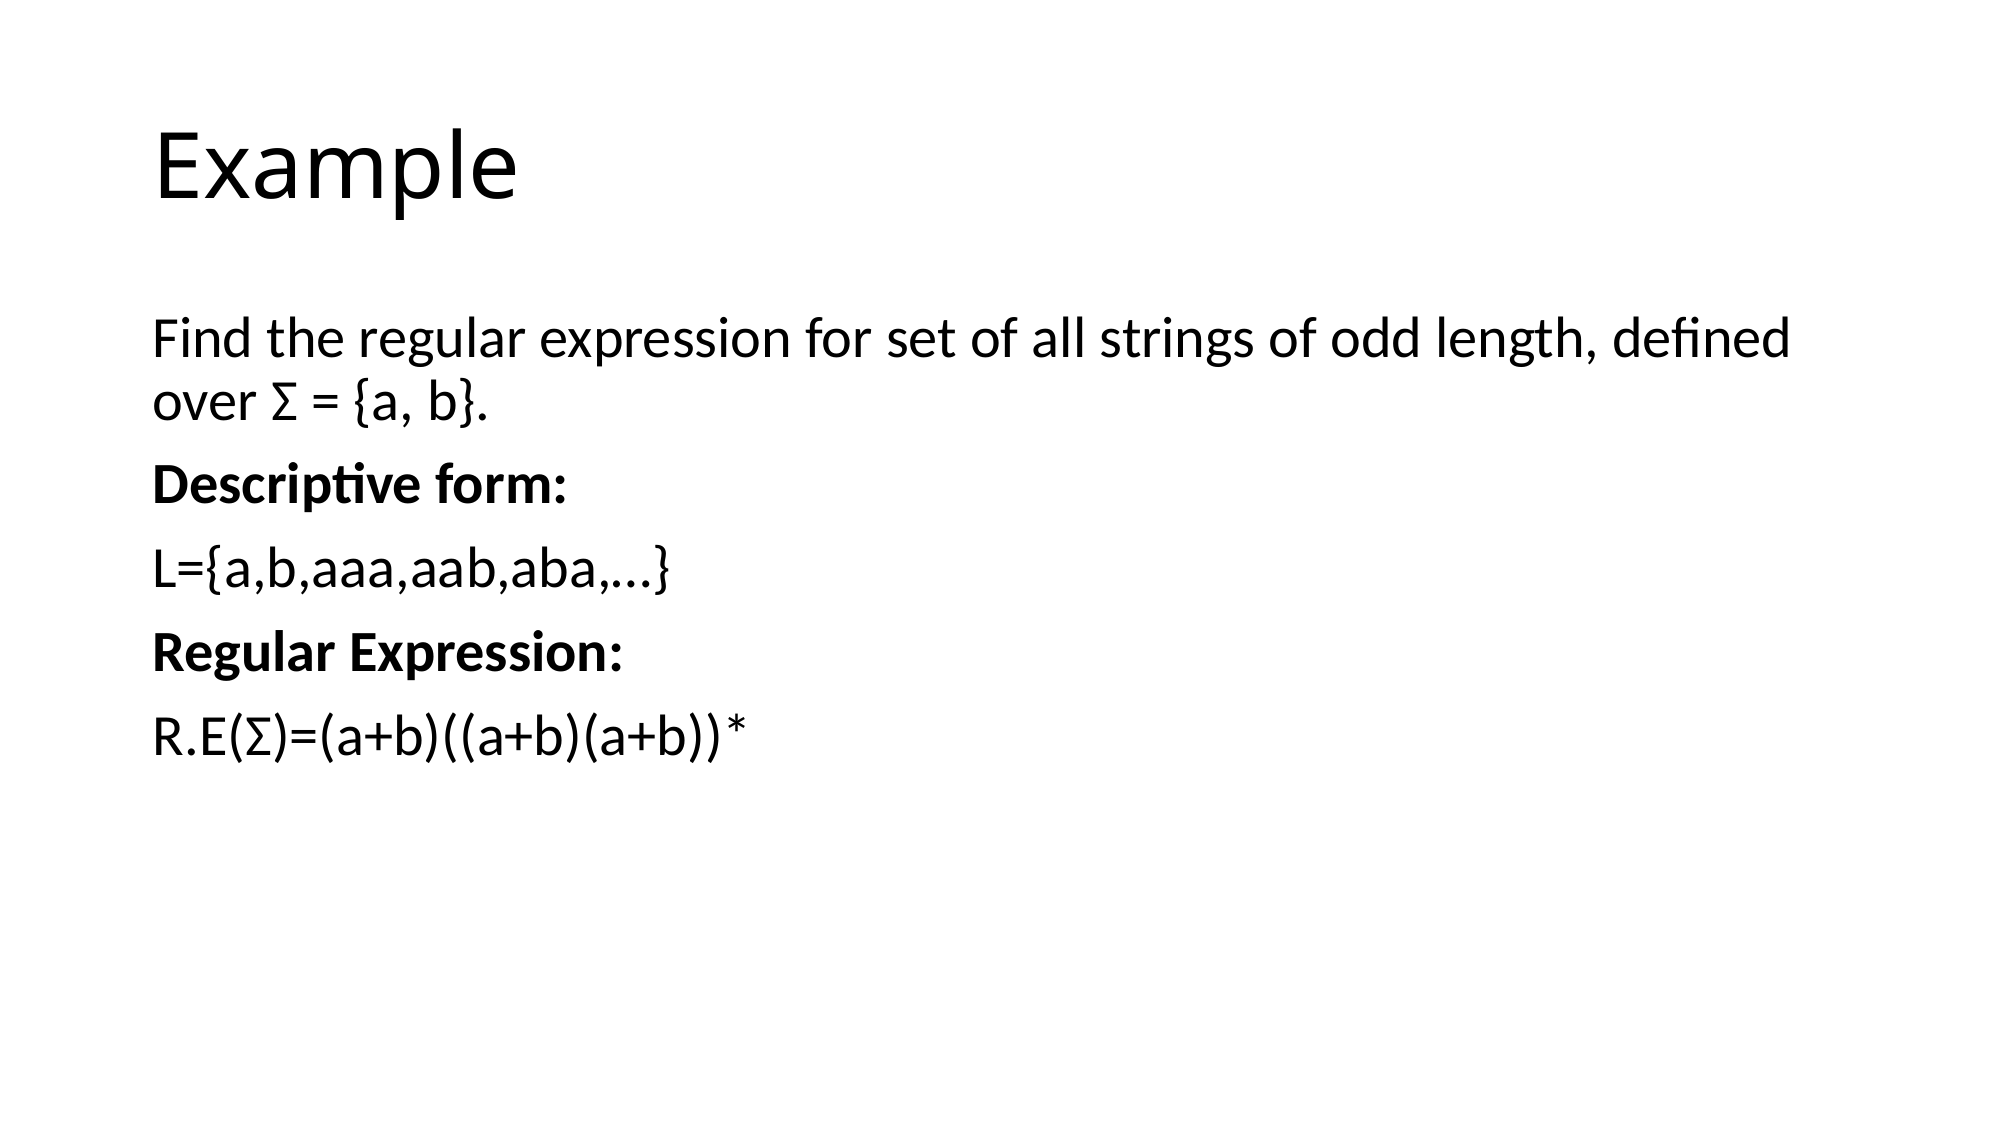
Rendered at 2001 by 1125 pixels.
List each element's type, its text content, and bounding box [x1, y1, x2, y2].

list Find the regular expression for set of all strings of odd length, defined over Σ = {a, b}. Descriptive form: L={a,b,aaa,aab,aba,…} Regular Expression: R.E(Σ)=(a+b)((a+b)(a+b))* [137, 299, 1863, 1014]
title Example [137, 59, 1863, 278]
